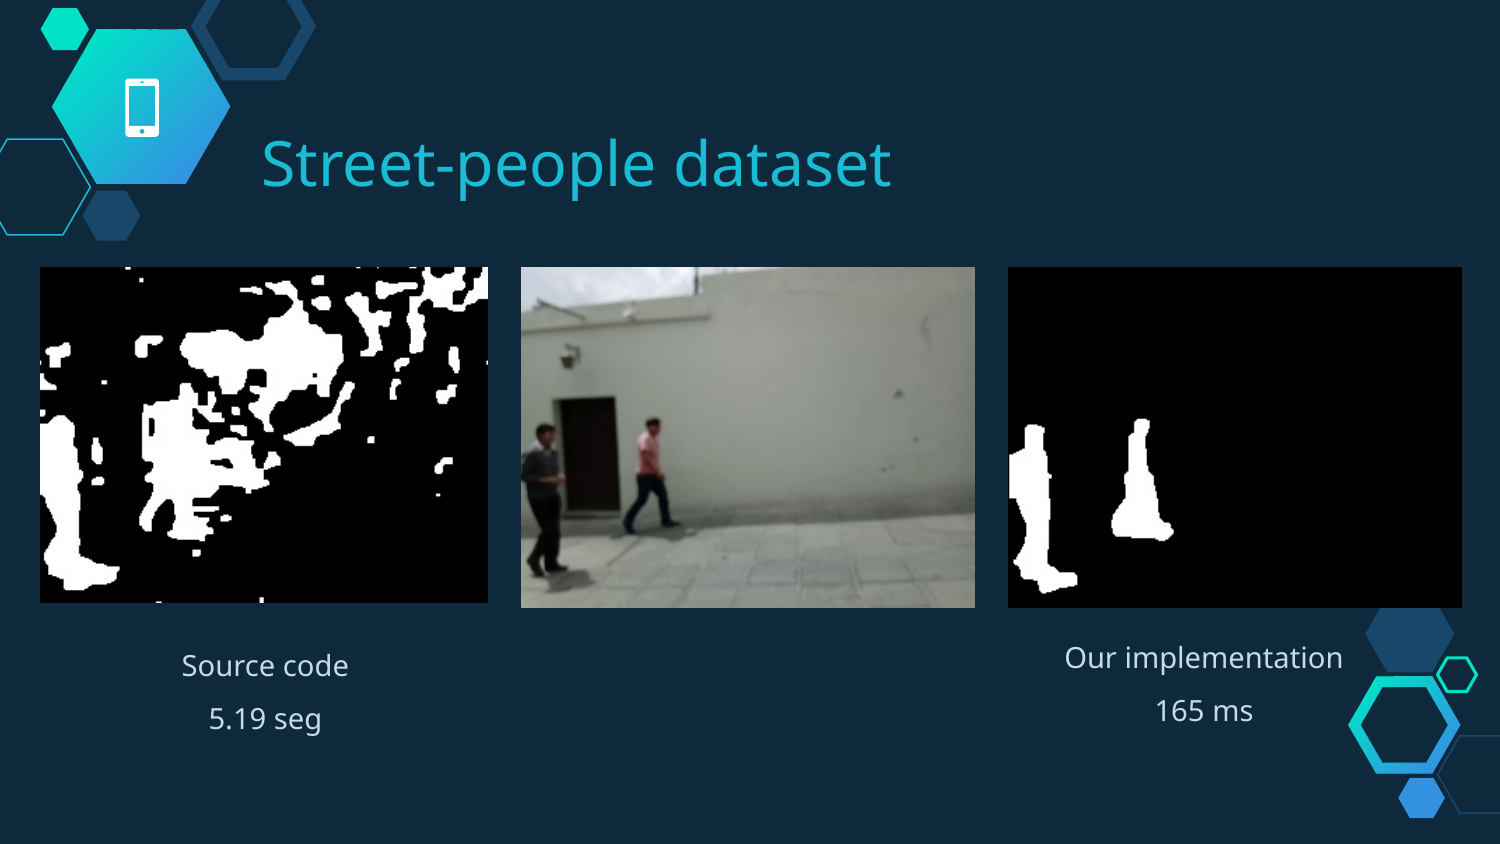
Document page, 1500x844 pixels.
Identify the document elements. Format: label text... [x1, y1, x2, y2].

text_box Street-people dataset [246, 108, 1349, 214]
picture [39, 267, 488, 604]
text_box Source code 5.19 seg [78, 615, 415, 772]
text_box Our implementation 165 ms [996, 607, 1374, 764]
picture [520, 267, 975, 608]
picture [1007, 267, 1462, 608]
text_box [125, 78, 159, 137]
